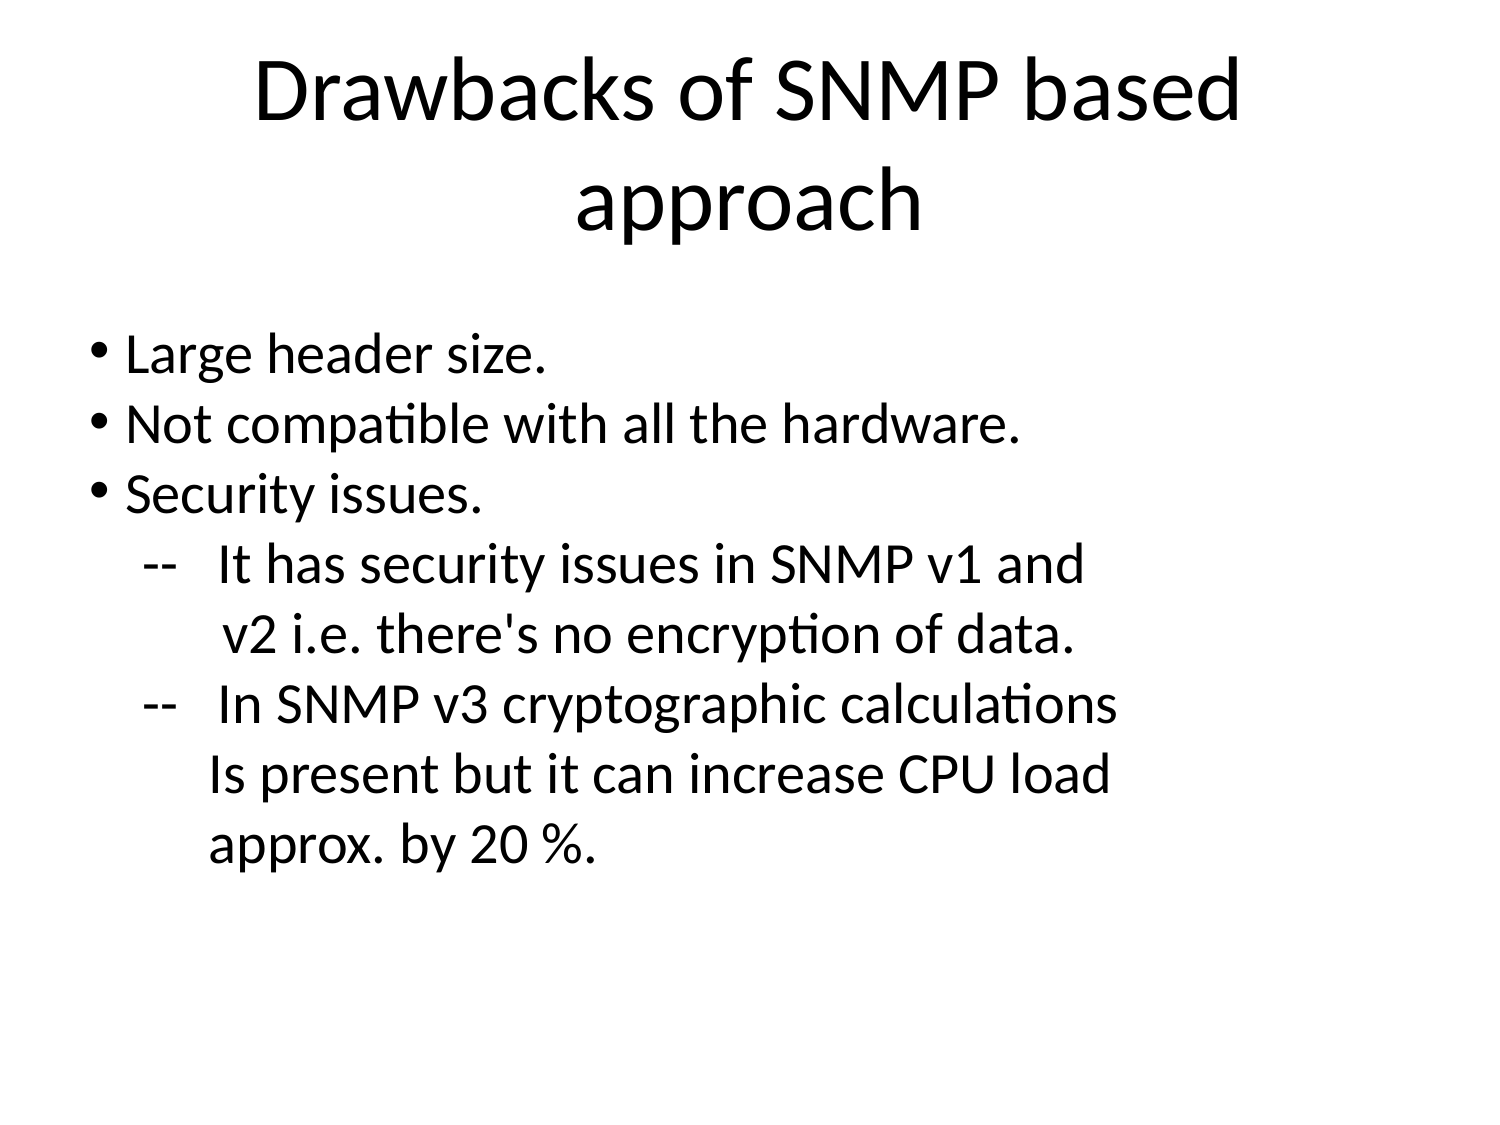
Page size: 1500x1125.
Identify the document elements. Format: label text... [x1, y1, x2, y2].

text_box Large header size. Not compatible with all the hardware. Security issues. -- It has security issues in SNMP v1 and v2 i.e. there's no encryption of data. -- In SNMP v3 cryptographic calculations Is present but it can increase CPU load approx. by 20 %. [74, 262, 1425, 1005]
text_box Drawbacks of SNMP based approach [74, 45, 1425, 233]
